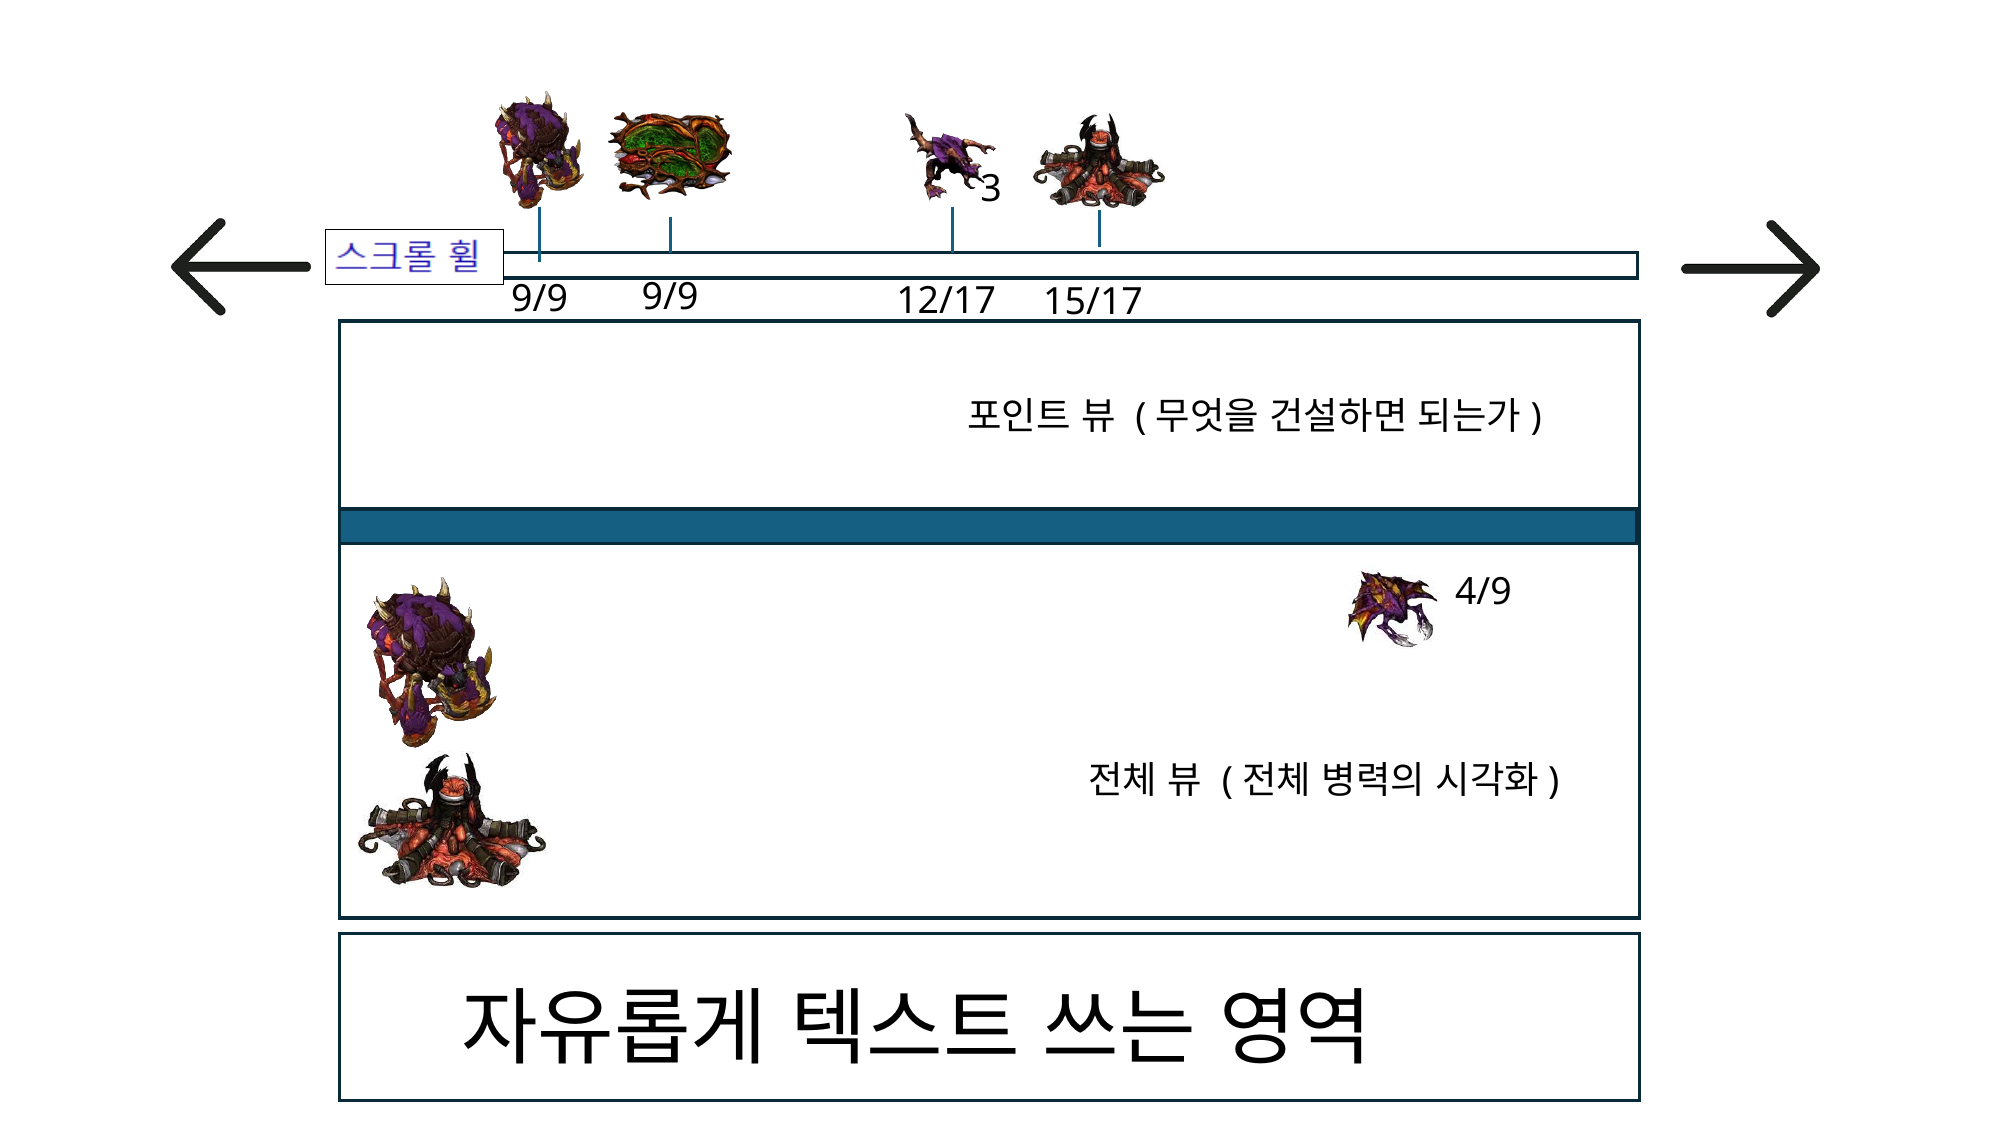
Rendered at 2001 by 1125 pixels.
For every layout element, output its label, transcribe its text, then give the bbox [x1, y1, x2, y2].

text_box 포인트 뷰 (무엇을 건설하면 되는가) [952, 384, 1583, 444]
text_box [338, 932, 1641, 1102]
picture [324, 229, 504, 286]
text_box 3 [965, 157, 1066, 217]
picture [1680, 198, 1821, 339]
picture [608, 112, 733, 200]
text_box 15/17 [1028, 269, 1171, 330]
text_box 4/9 [1440, 559, 1527, 620]
text_box 12/17 [881, 268, 1024, 329]
picture [358, 561, 547, 889]
text_box 9/9 [626, 265, 714, 325]
picture [1317, 547, 1438, 661]
picture [1033, 111, 1166, 208]
text_box 전체 뷰 (전체 병력의 시각화) [1073, 748, 1610, 808]
picture [894, 100, 1011, 213]
text_box [504, 251, 1639, 280]
text_box [338, 319, 1641, 920]
text_box 자유롭게 텍스트 쓰는 영역 [446, 966, 1544, 1082]
text_box [338, 507, 1638, 545]
text_box 9/9 [496, 266, 584, 326]
picture [171, 196, 311, 337]
picture [492, 81, 588, 217]
